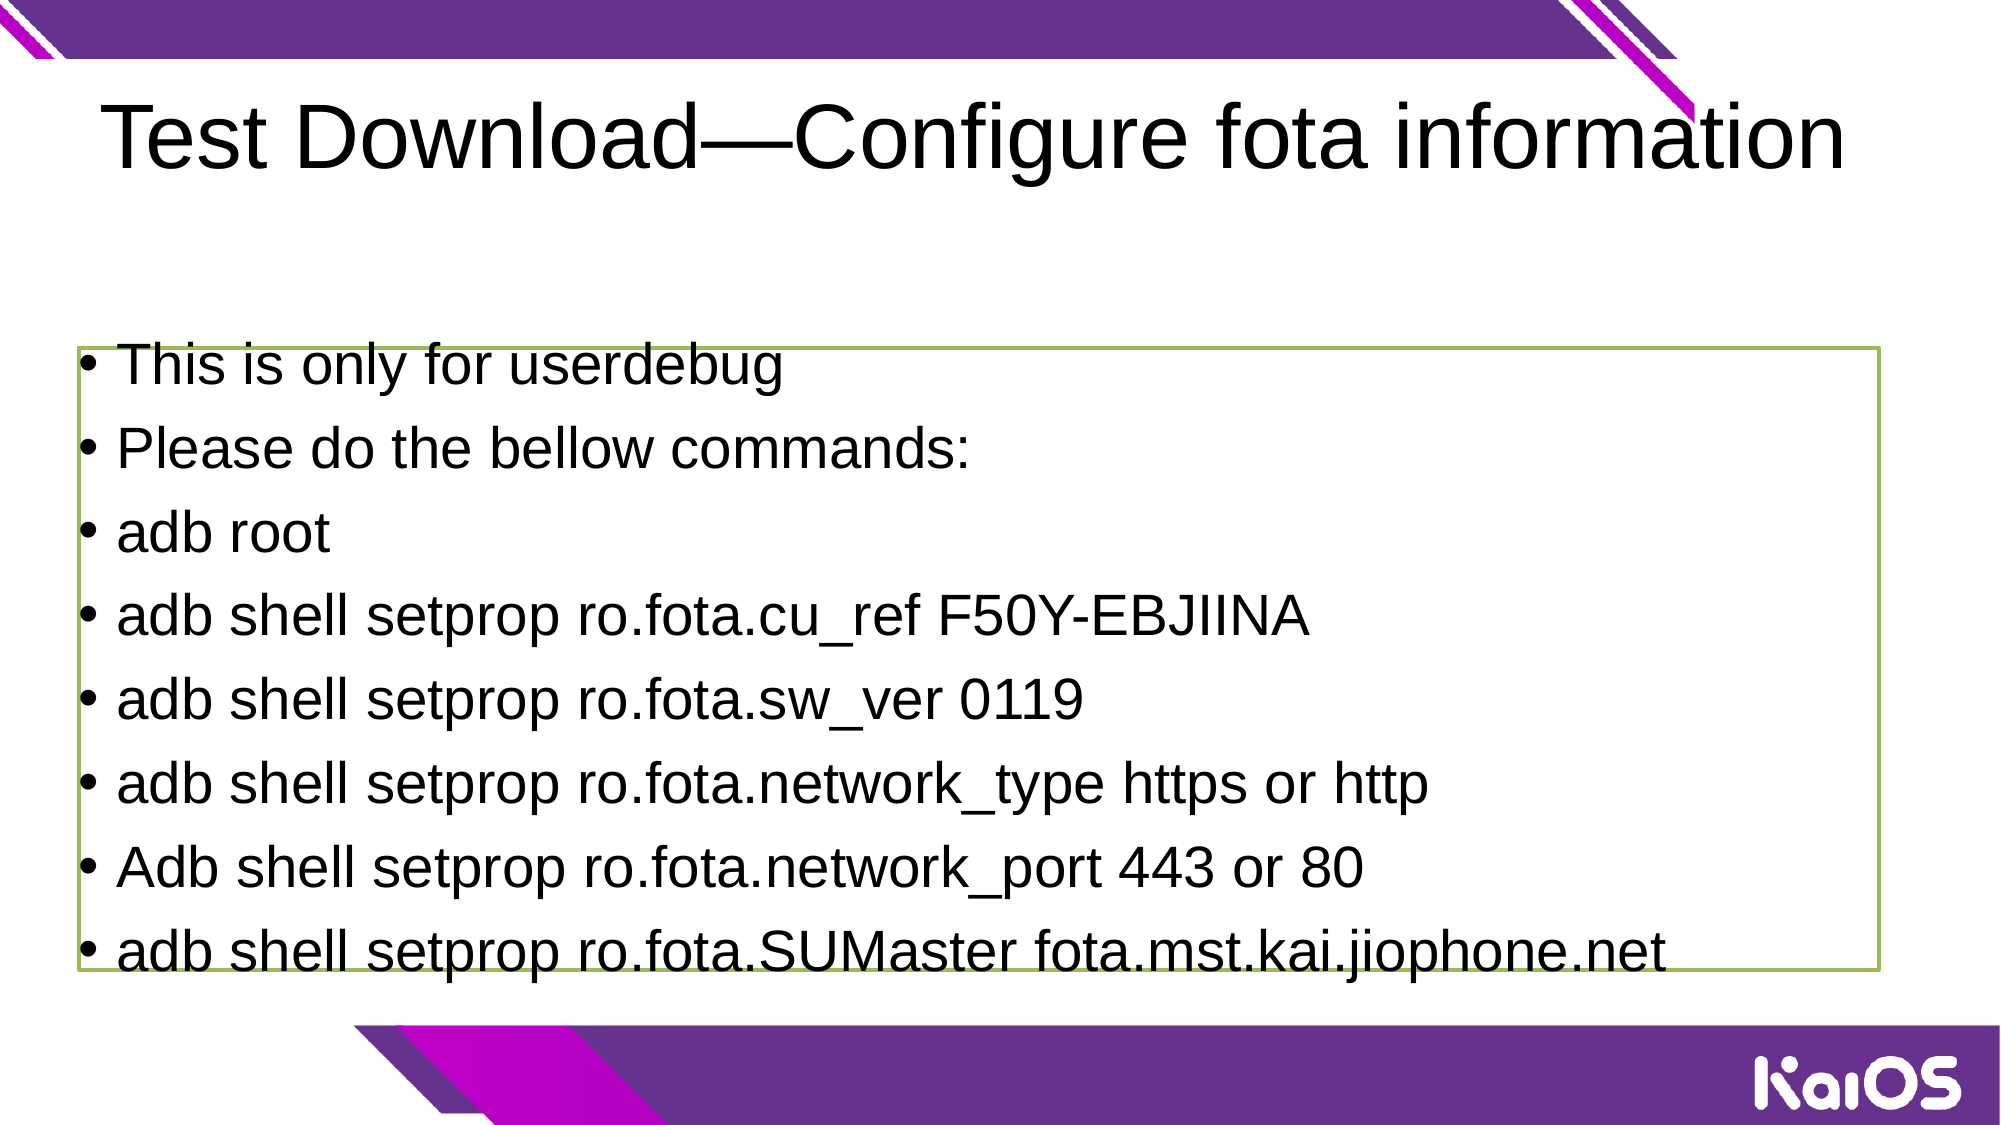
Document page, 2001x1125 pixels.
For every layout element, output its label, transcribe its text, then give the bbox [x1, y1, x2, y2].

title Test Download—Configure fota information [99, 44, 1900, 233]
picture [0, 0, 2000, 1125]
subtitle This is only for userdebug Please do the bellow commands: adb root adb shell setprop ro.fota.cu_ref F50Y-EBJIINA adb shell setprop ro.fota.sw_ver 0119 adb shell setprop ro.fota.network_type https or http Adb shell setprop ro.fota.network_port 443 or 80 adb shell setprop ro.fota.SUMaster fota.mst.kai.jiophone.net [77, 346, 1881, 972]
